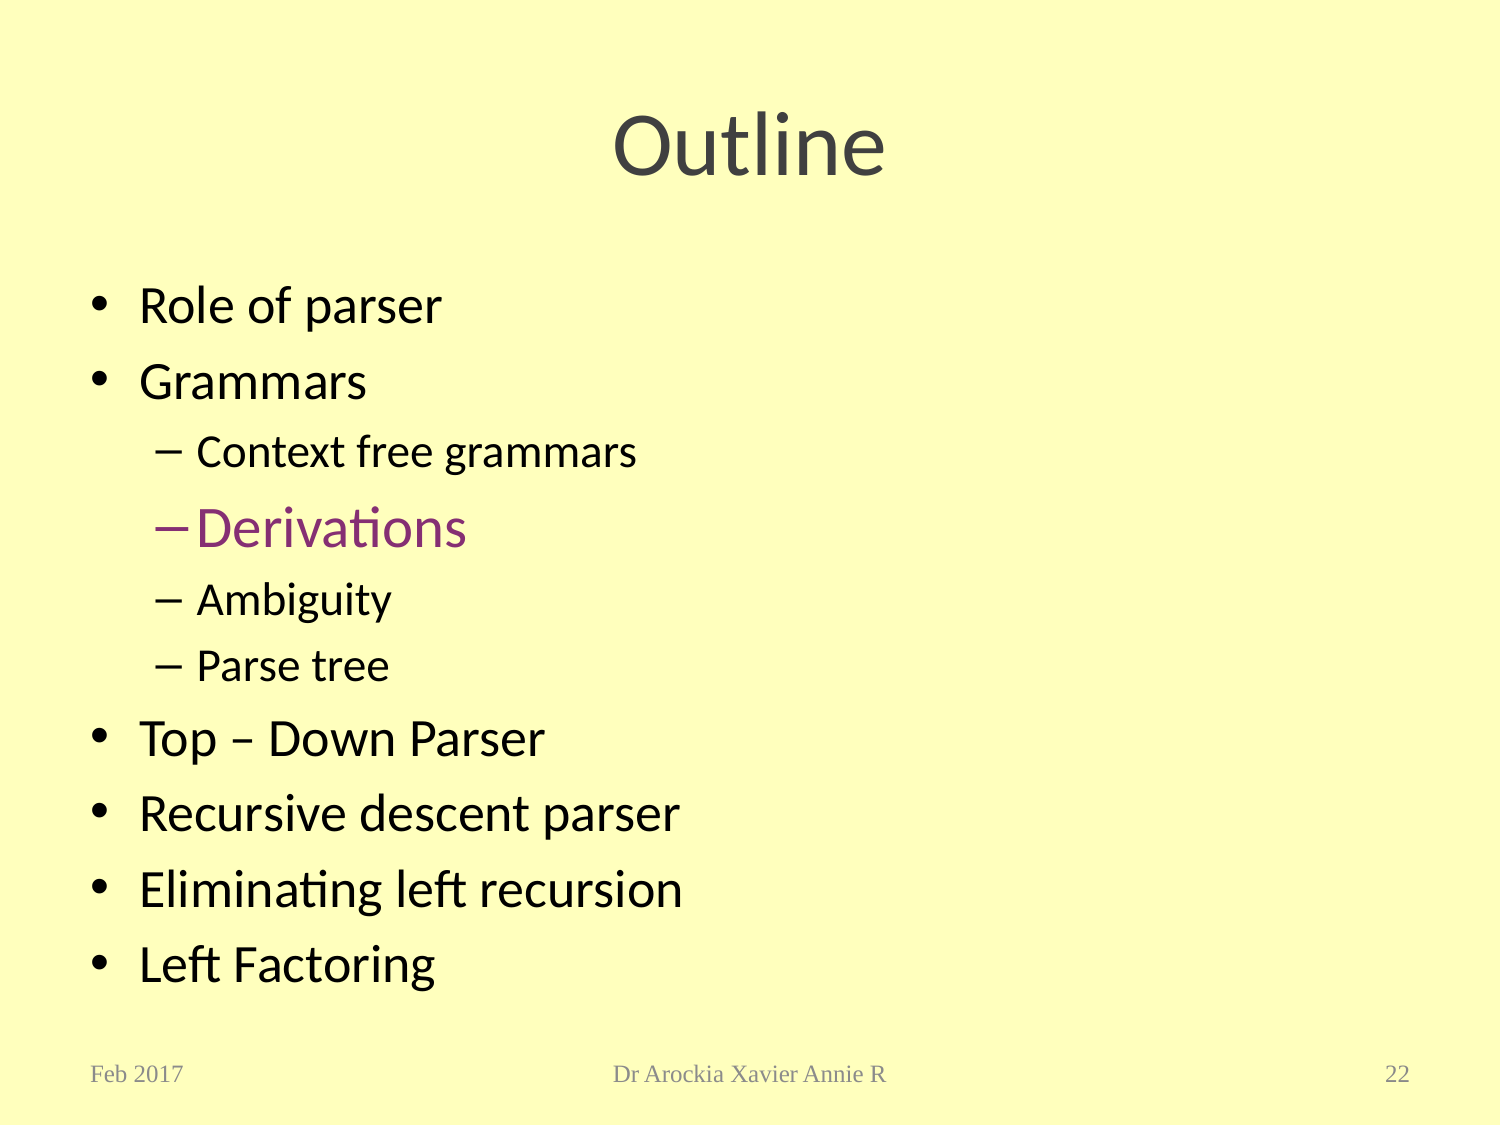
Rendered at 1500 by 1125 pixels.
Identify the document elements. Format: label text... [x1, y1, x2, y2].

title Outline [75, 45, 1425, 233]
footer Dr Arockia Xavier Annie R [512, 1042, 988, 1103]
list Role of parser Grammars Context free grammars Derivations Ambiguity Parse tree Top – Down Parser Recursive descent parser Eliminating left recursion Left Factoring [75, 262, 1425, 1005]
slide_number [75, 1042, 425, 1103]
slide_number 22 [1074, 1042, 1425, 1103]
